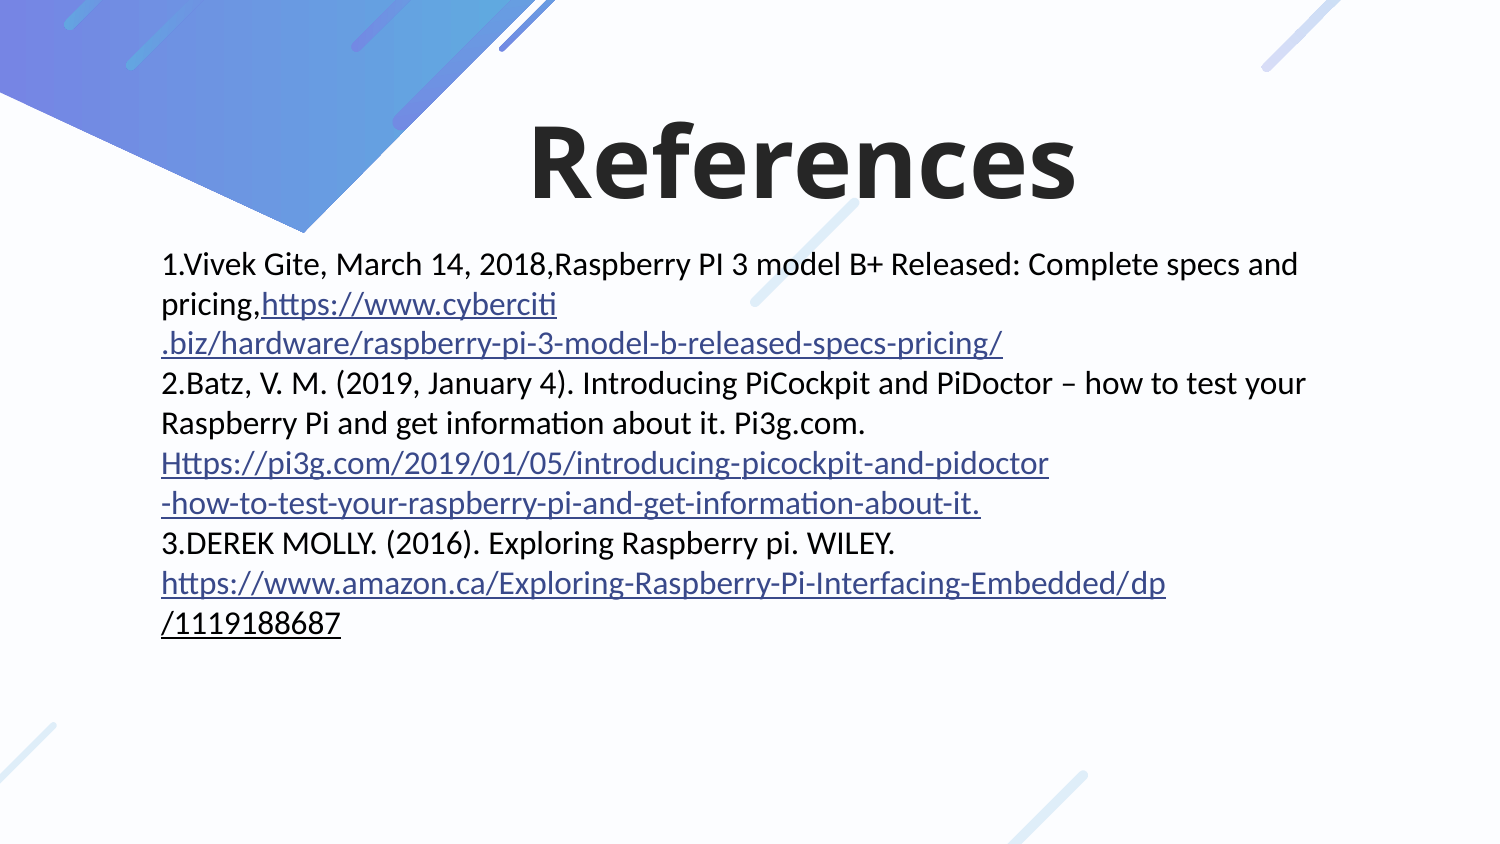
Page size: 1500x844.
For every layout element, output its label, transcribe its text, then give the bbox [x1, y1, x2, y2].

title References [511, 120, 1354, 226]
subtitle 1.Vivek Gite, March 14, 2018,Raspberry PI 3 model B+ Released: Complete specs and pricing,https://www.cyberciti.biz/hardware/raspberry-pi-3-model-b-released-specs-pricing/ 2.Batz, V. M. (2019, January 4). Introducing PiCockpit and PiDoctor – how to test your Raspberry Pi and get information about it. Pi3g.com. Https://pi3g.com/2019/01/05/introducing-picockpit-and-pidoctor-how-to-test-your-raspberry-pi-and-get-information-about-it. 3.DEREK MOLLY. (2016). Exploring Raspberry pi. WILEY. https://www.amazon.ca/Exploring-Raspberry-Pi-Interfacing-Embedded/dp/1119188687 [146, 226, 1354, 697]
